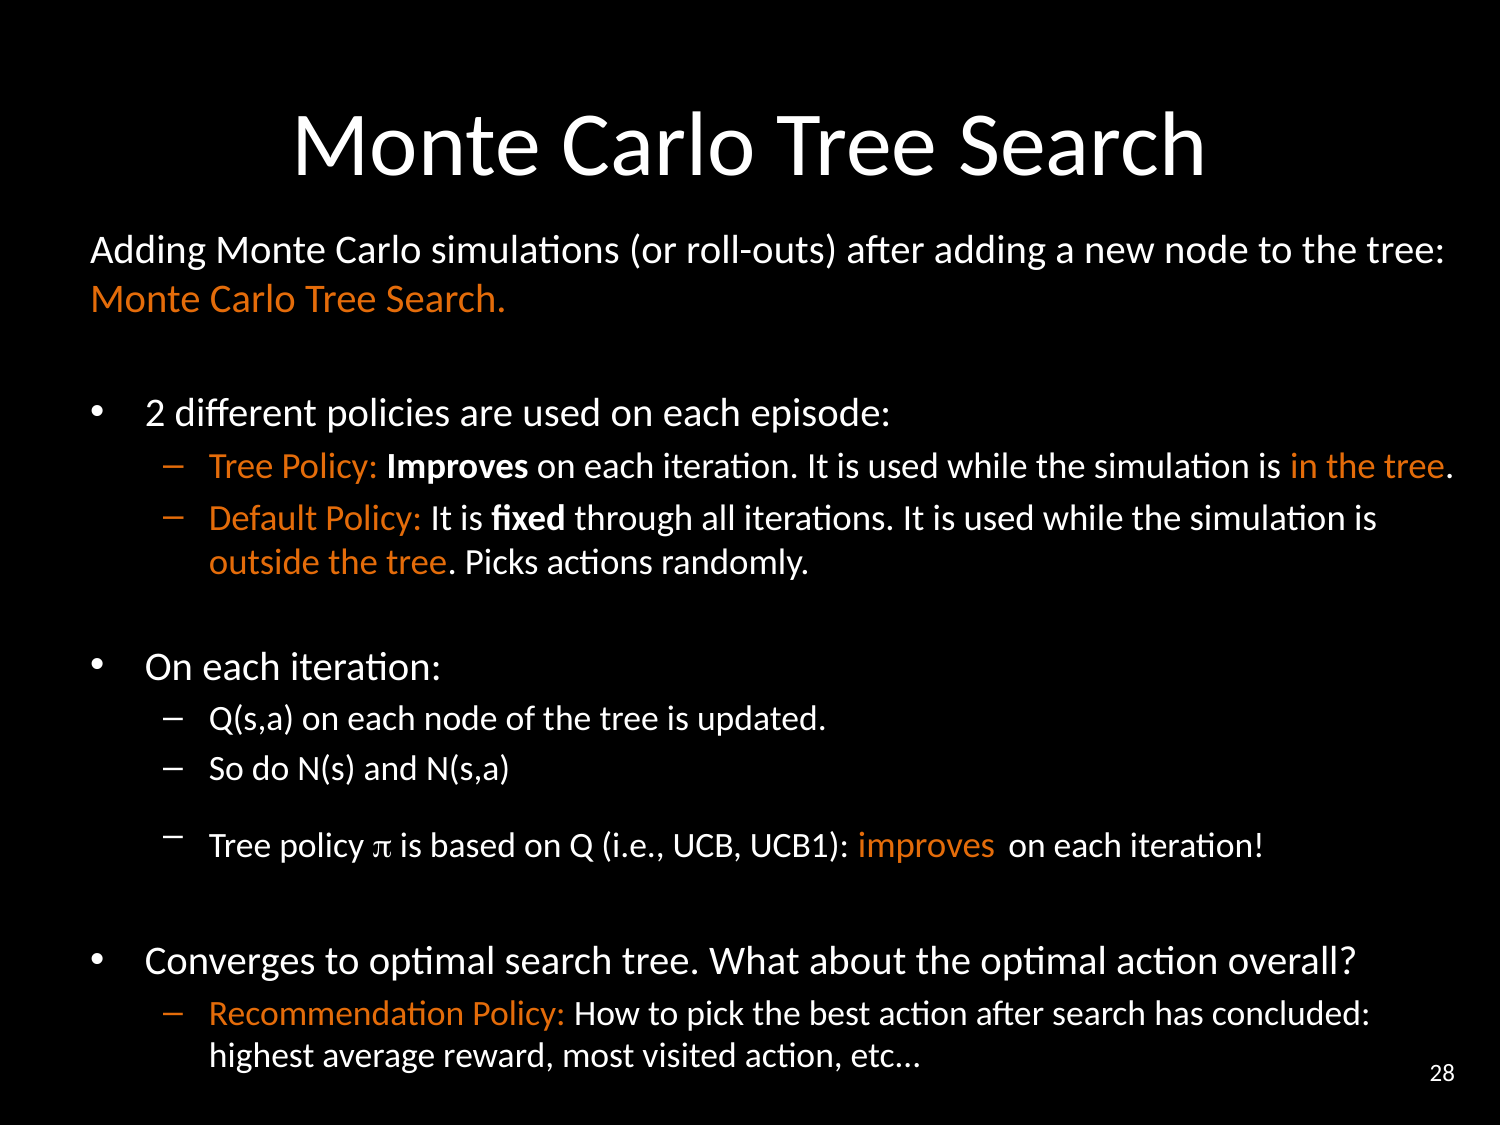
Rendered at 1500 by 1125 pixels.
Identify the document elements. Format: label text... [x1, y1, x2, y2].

slide_number 28 [1120, 1041, 1471, 1102]
title Monte Carlo Tree Search [75, 45, 1425, 215]
list Adding Monte Carlo simulations (or roll-outs) after adding a new node to the tree: Monte Carlo Tree Search. 2 different policies are used on each episode: Tree Policy: Improves on each iteration. It is used while the simulation is in the tree. Default Policy: It is fixed through all iterations. It is used while the simulation is outside the tree. Picks actions randomly. On each iteration: Q(s,a) on each node of the tree is updated. So do N(s) and N(s,a) Tree policy p is based on Q (i.e., UCB, UCB1): improves on each iteration! Converges to optimal search tree. What about the optimal action overall? Recommendation Policy: How to pick the best action after search has concluded: highest average reward, most visited action, etc… [75, 215, 1471, 1125]
